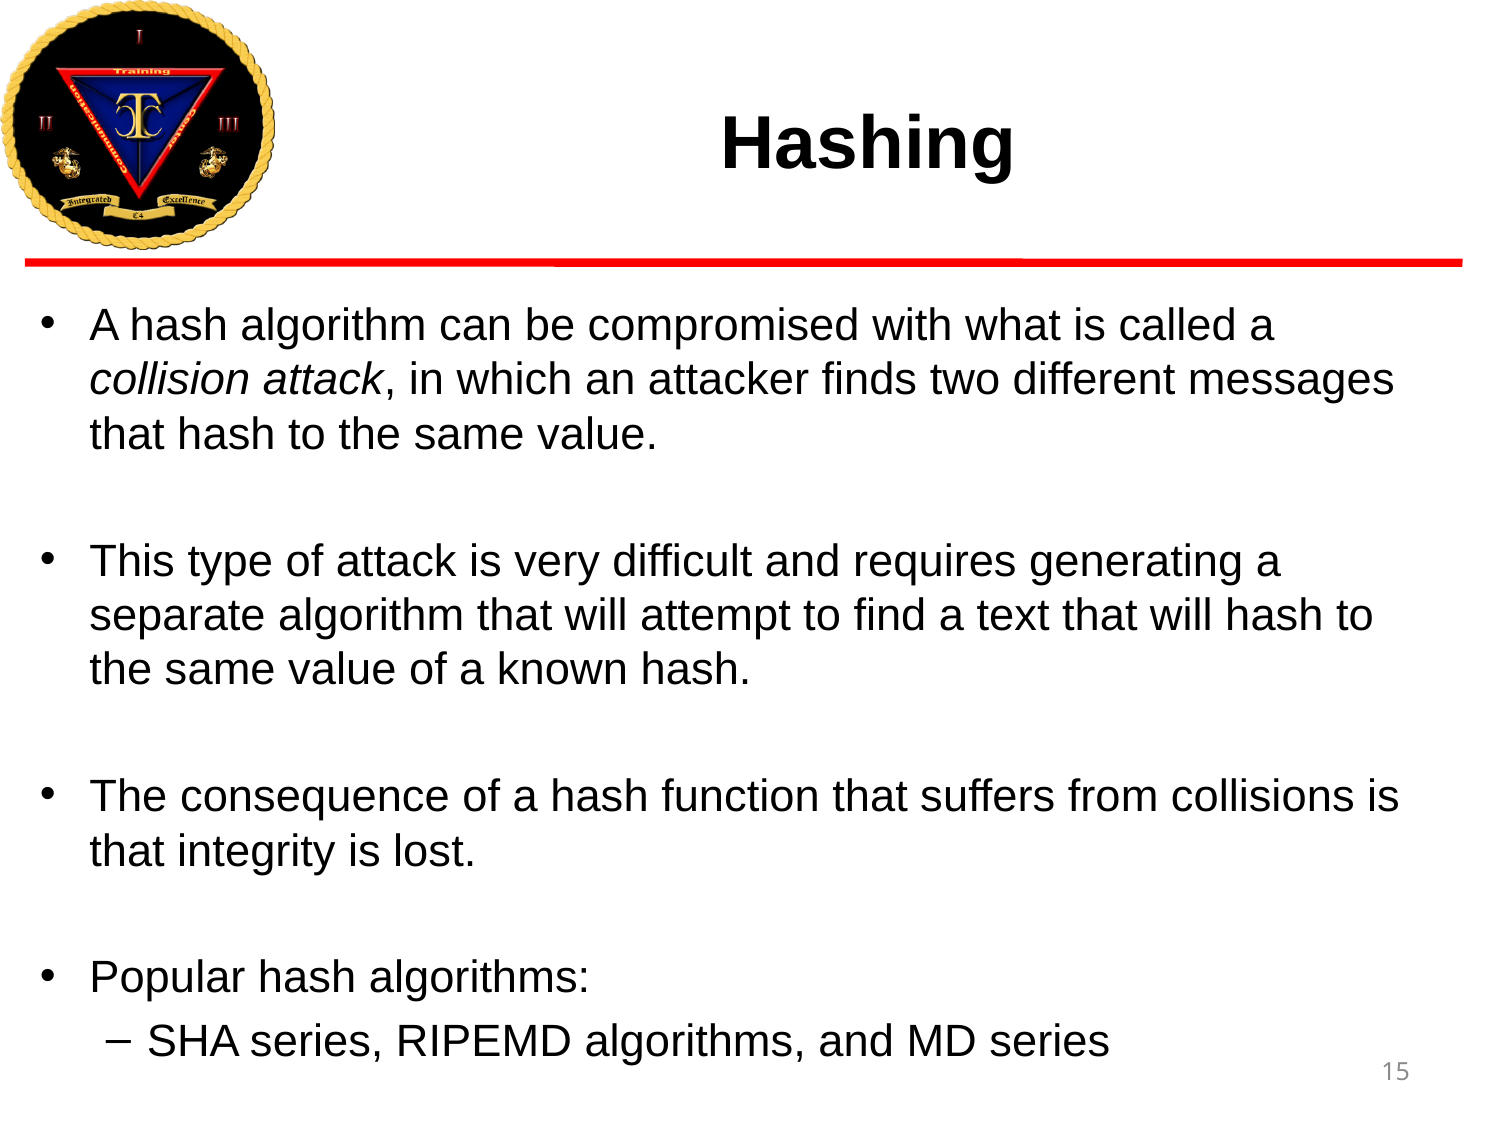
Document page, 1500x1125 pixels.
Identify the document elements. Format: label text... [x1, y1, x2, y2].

title Hashing [274, 44, 1463, 233]
slide_number 15 [1074, 1042, 1425, 1103]
picture [0, 0, 275, 250]
list A hash algorithm can be compromised with what is called a collision attack, in which an attacker finds two different messages that hash to the same value. This type of attack is very difficult and requires generating a separate algorithm that will attempt to find a text that will hash to the same value of a known hash. The consequence of a hash function that suffers from collisions is that integrity is lost. Popular hash algorithms: SHA series, RIPEMD algorithms, and MD series [24, 287, 1463, 1081]
